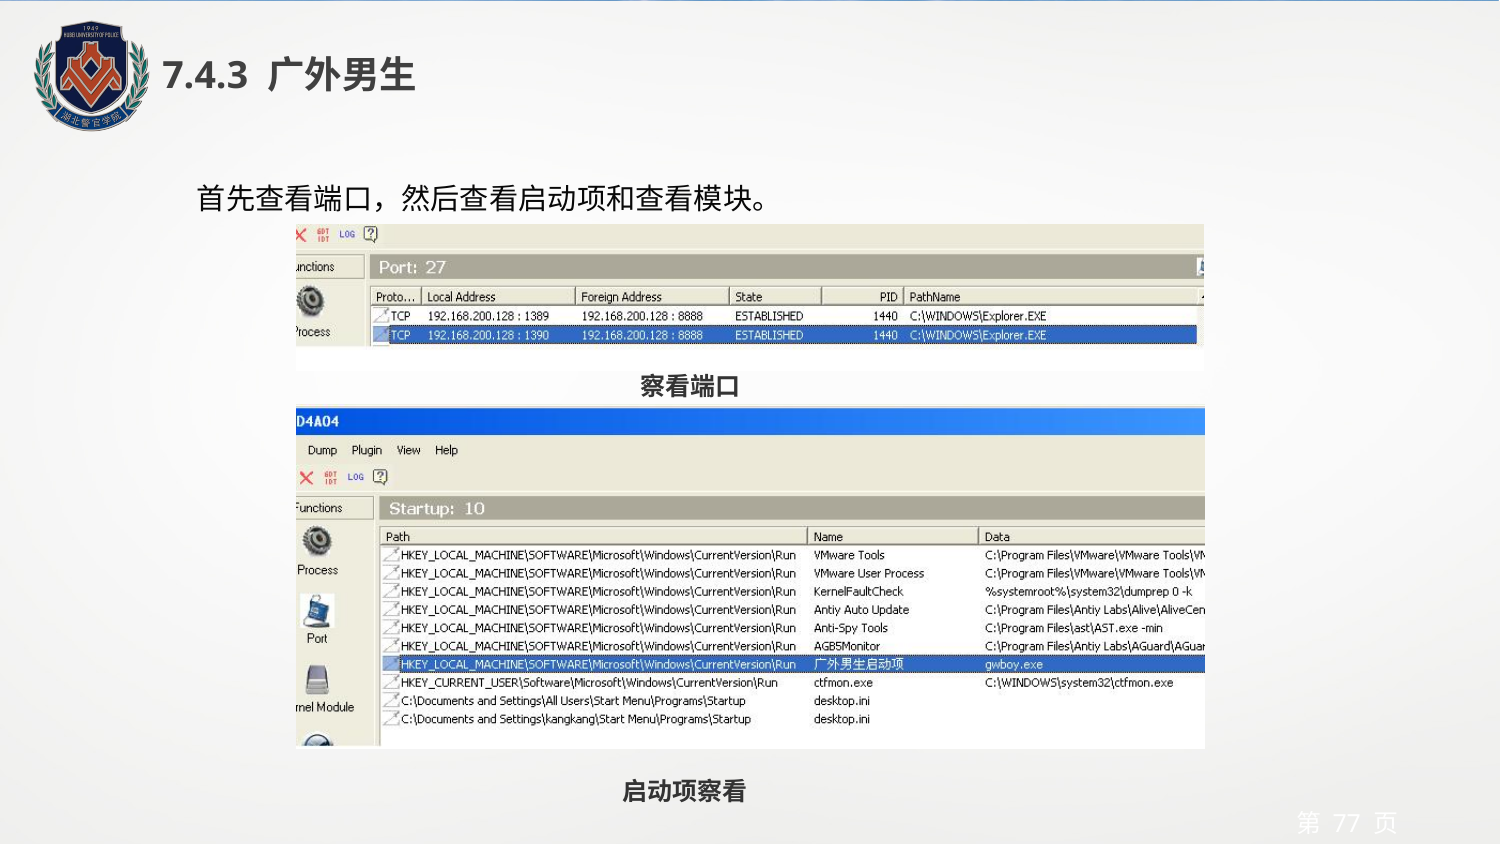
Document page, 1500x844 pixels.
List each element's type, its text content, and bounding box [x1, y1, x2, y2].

text_box 首先查看端口，然后查看启动项和查看模块。 [147, 141, 1339, 225]
text_box 察看端口 [626, 362, 1460, 408]
text_box 7.4.3 广外男生 [147, 43, 650, 103]
text_box 启动项察看 [607, 767, 1442, 813]
picture [0, 0, 1500, 844]
